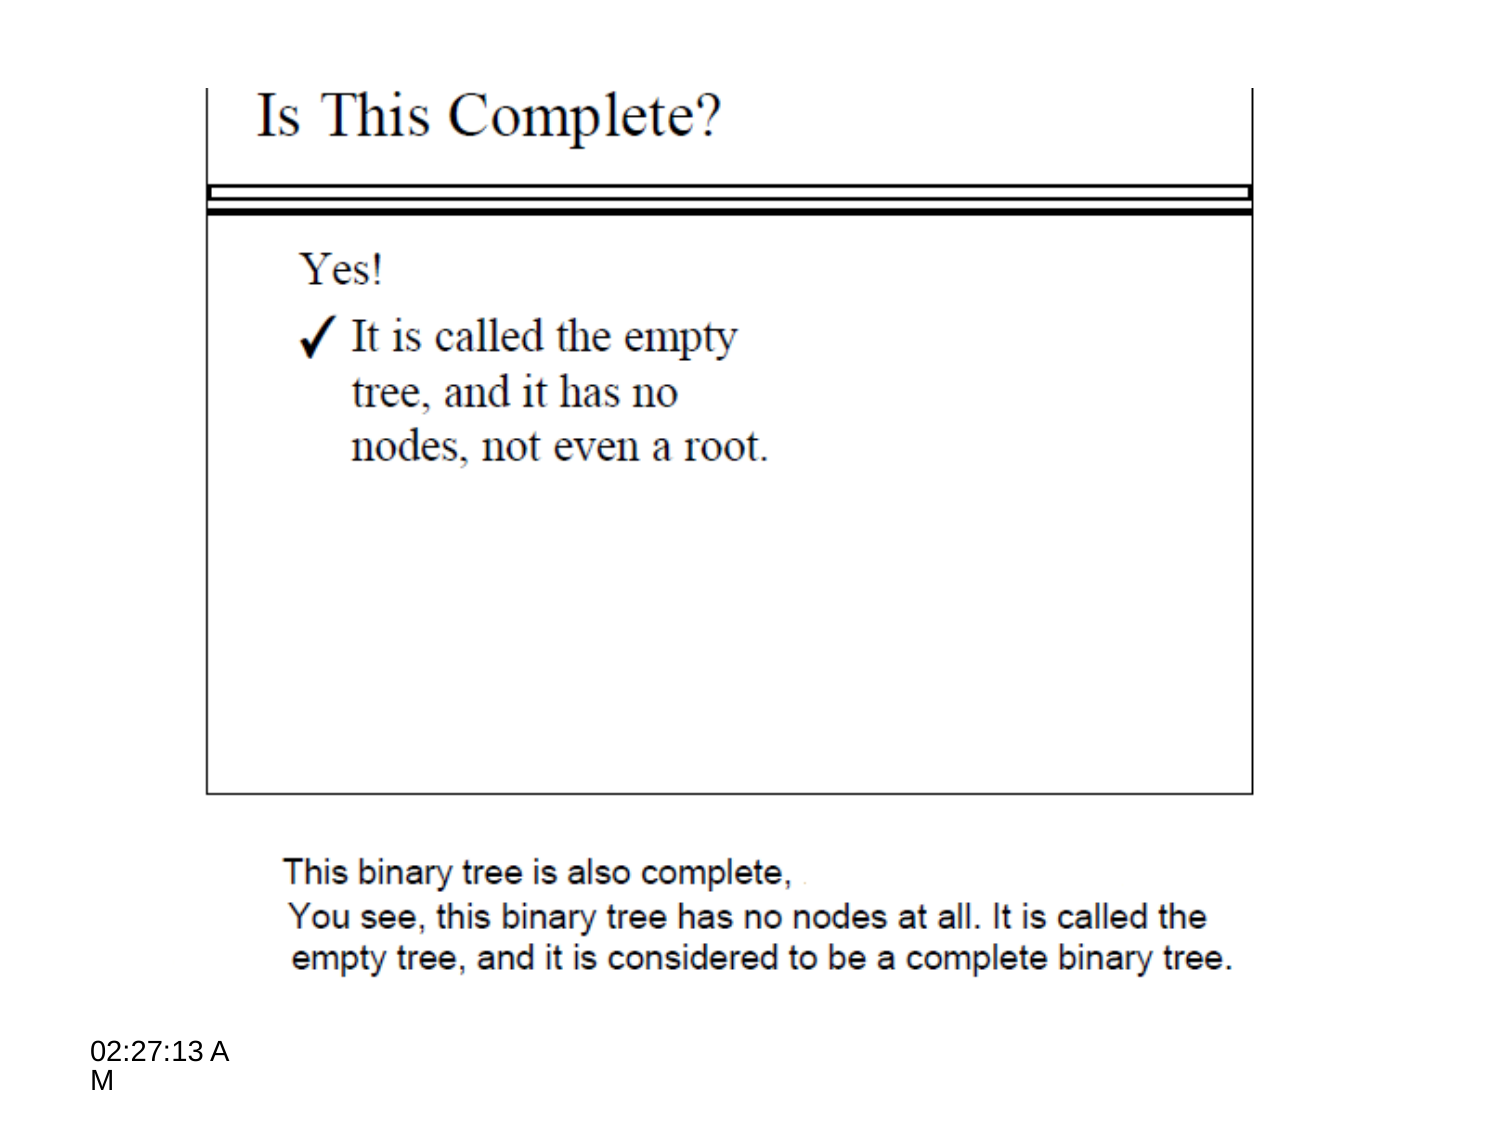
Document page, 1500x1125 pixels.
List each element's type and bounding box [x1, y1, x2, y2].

slide_number [74, 1024, 265, 1103]
text_box [160, 88, 1278, 994]
